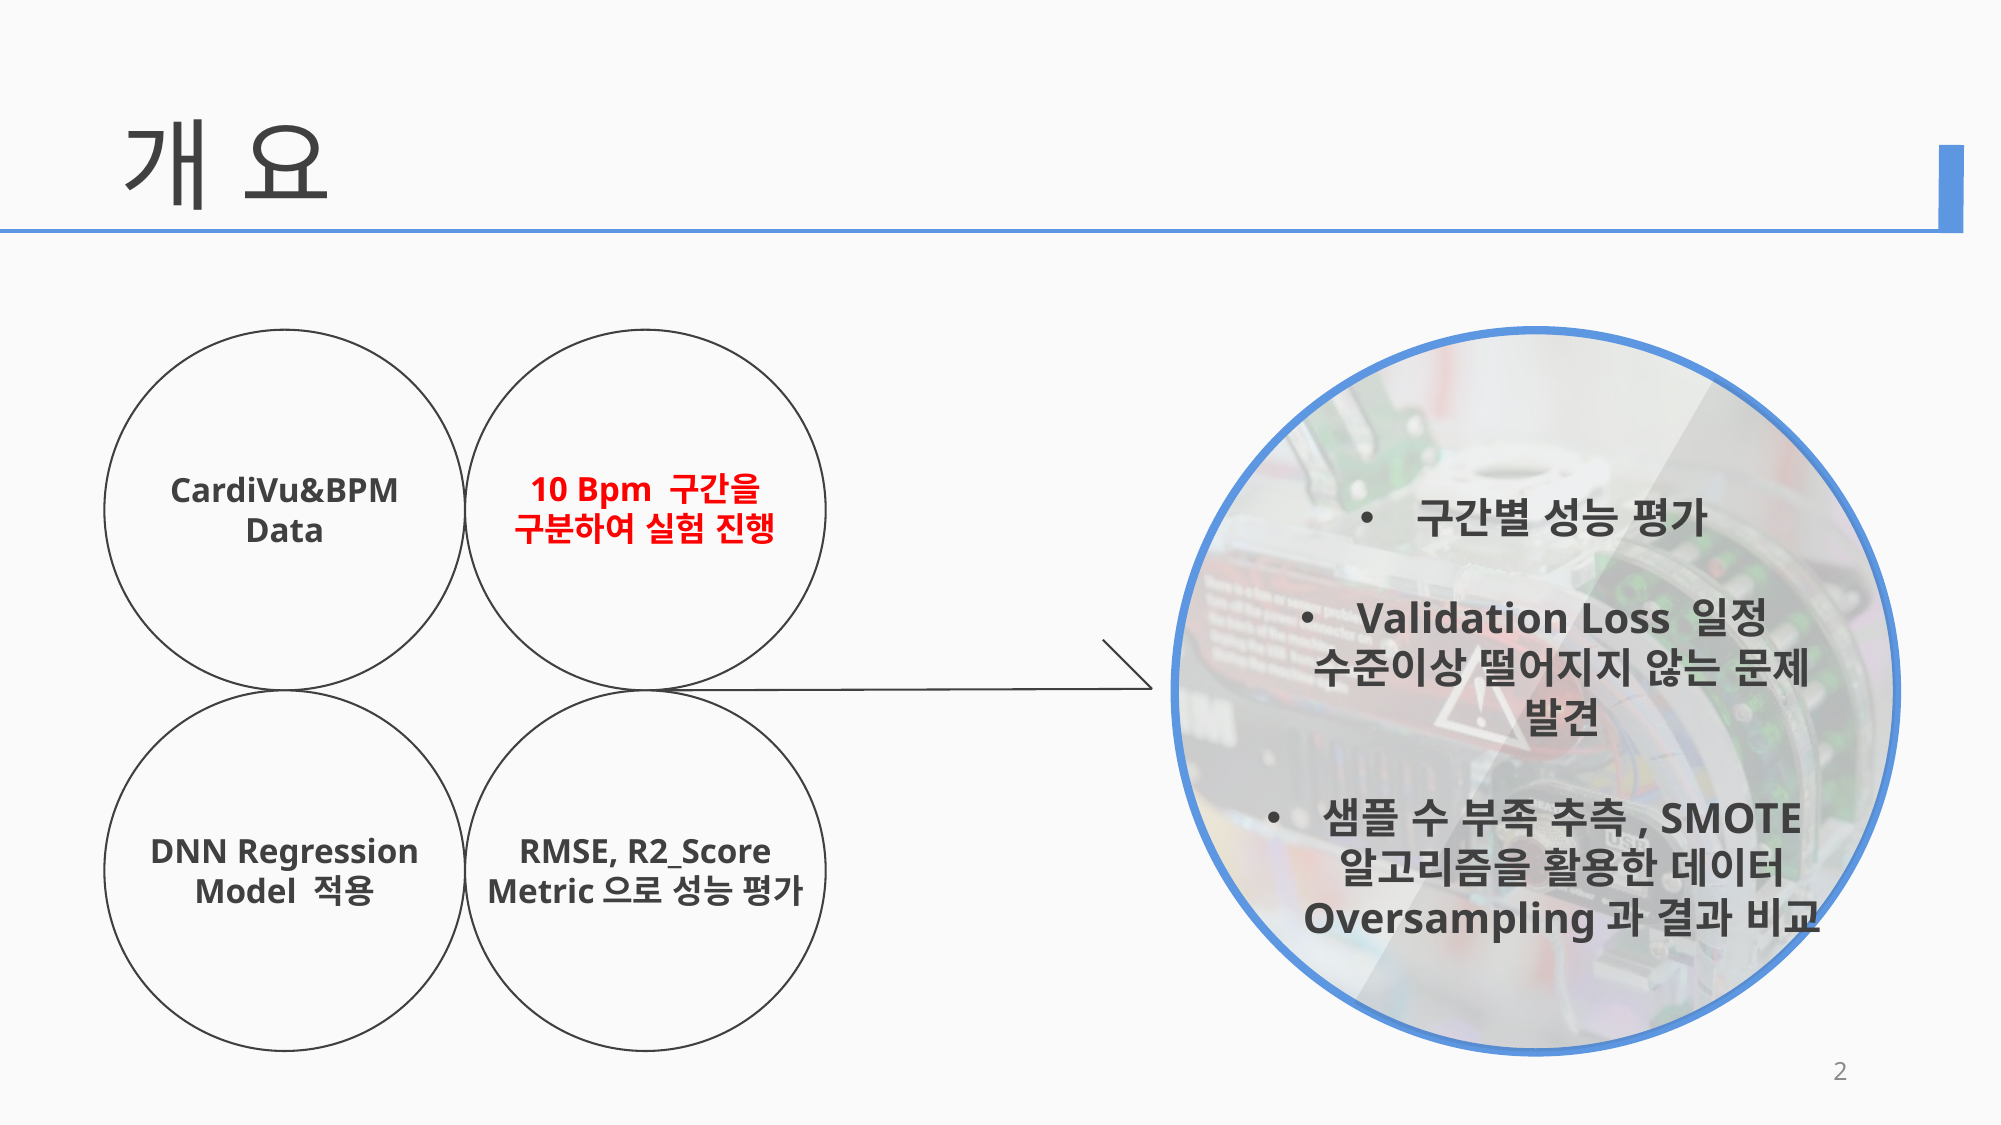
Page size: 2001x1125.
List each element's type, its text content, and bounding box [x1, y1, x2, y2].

text_box 10 Bpm 구간을 구분하여 실험 진행 [475, 460, 816, 556]
text_box CardiVu&BPM Data [125, 461, 445, 557]
slide_number 2 [1412, 1053, 1863, 1103]
text_box [464, 328, 827, 690]
text_box [470, 689, 821, 822]
text_box [103, 328, 465, 690]
text_box RMSE, R2_Score Metric으로 성능 평가 [465, 822, 826, 918]
text_box DNN Regression Model 적용 [125, 822, 445, 918]
text_box 개 요 [105, 94, 348, 230]
picture [1174, 330, 1897, 1053]
text_box [470, 918, 821, 1053]
text_box [103, 689, 465, 1053]
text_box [645, 639, 1153, 691]
